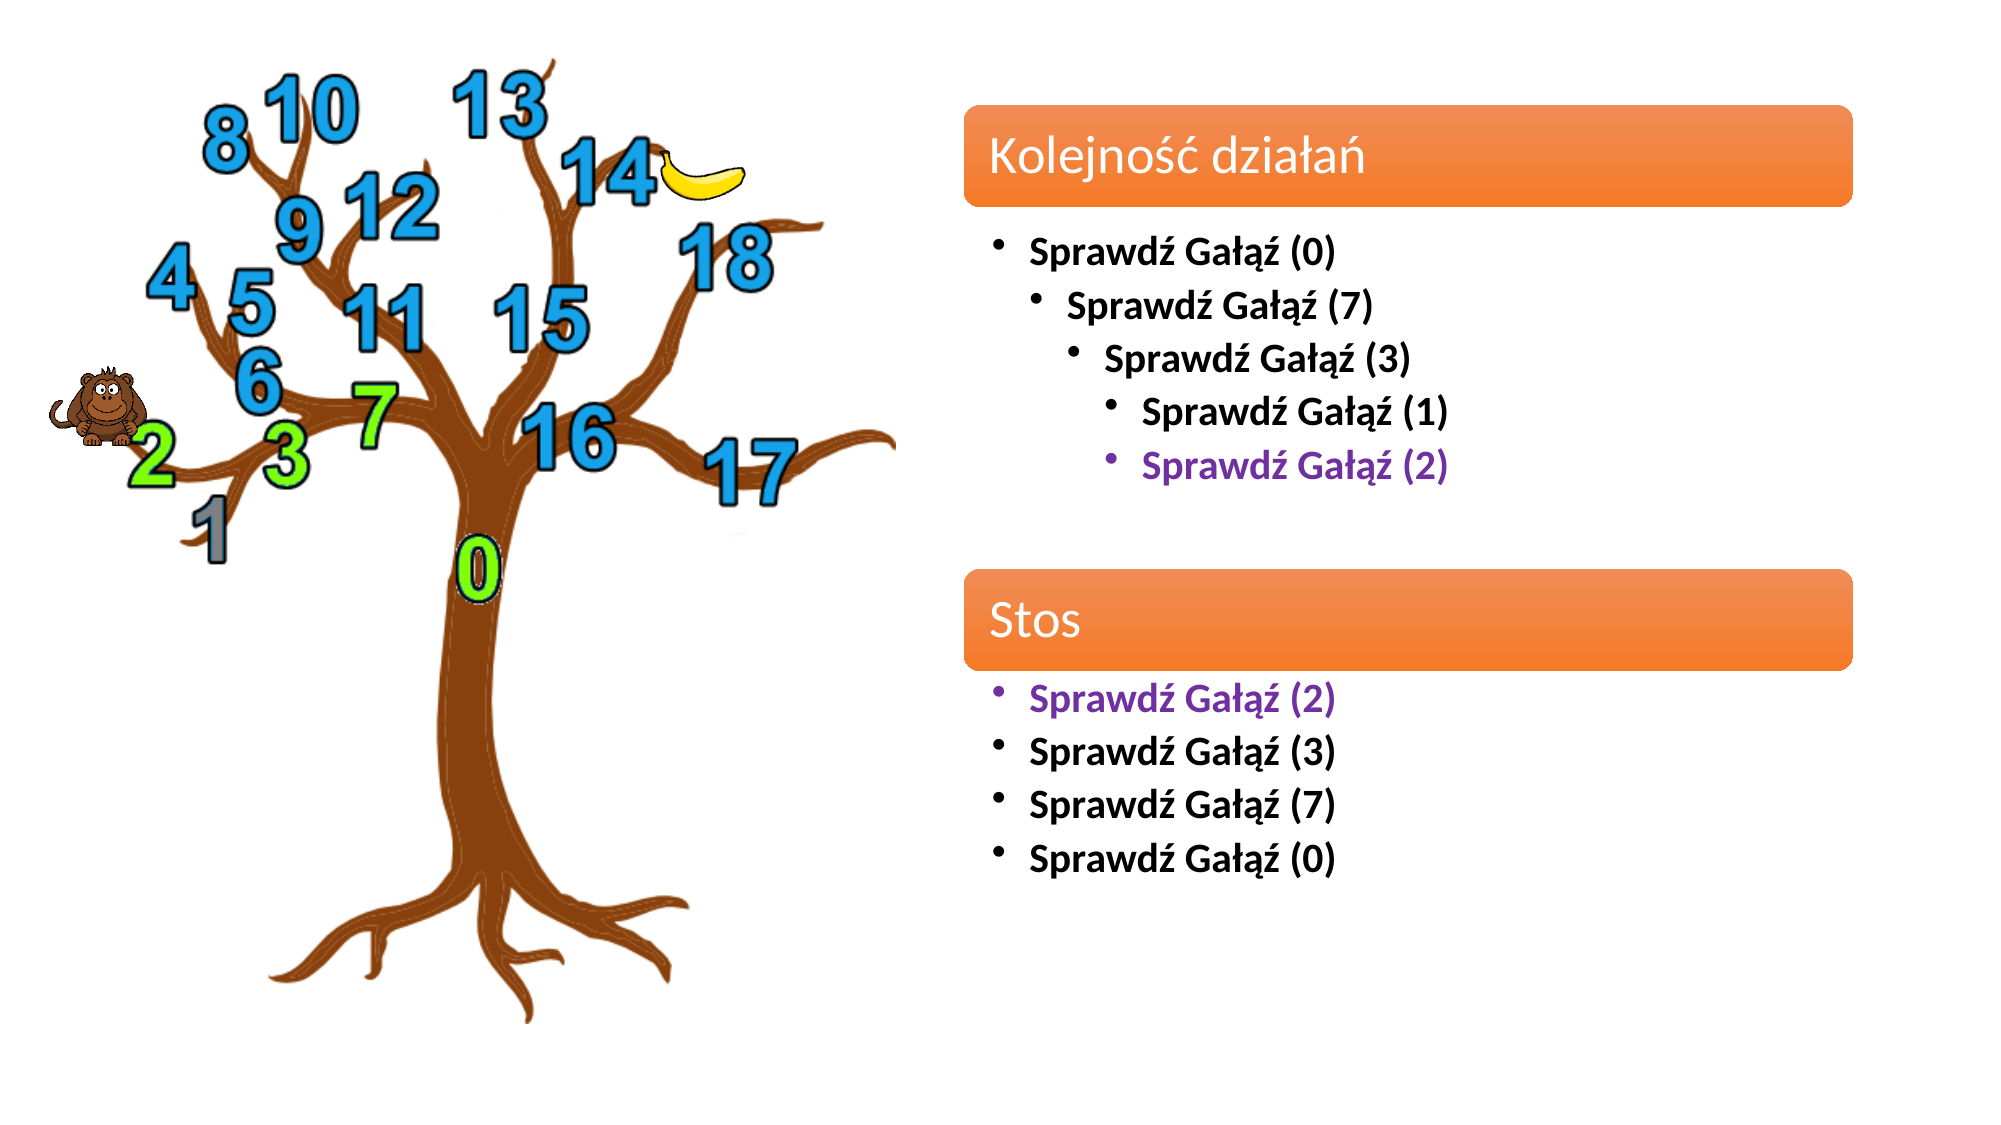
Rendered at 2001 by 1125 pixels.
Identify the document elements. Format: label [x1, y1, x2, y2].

text_box [963, 104, 1854, 971]
picture [49, 58, 896, 1024]
